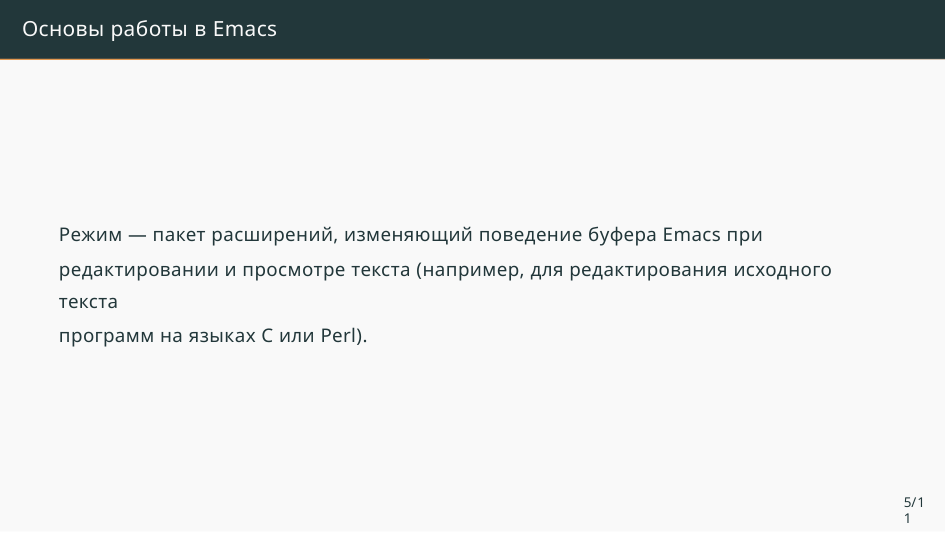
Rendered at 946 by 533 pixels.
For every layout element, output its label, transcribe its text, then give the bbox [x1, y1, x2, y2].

text_box 5/11 [901, 491, 931, 527]
text_box Основы работы в Emacs [20, 13, 459, 41]
text_box Режим — пакет расширений, изменяющий поведение буфера Emacs при редактировании и просмотре текста (например, для редактирования исходного текста программ на языках С или Perl). [55, 211, 886, 347]
